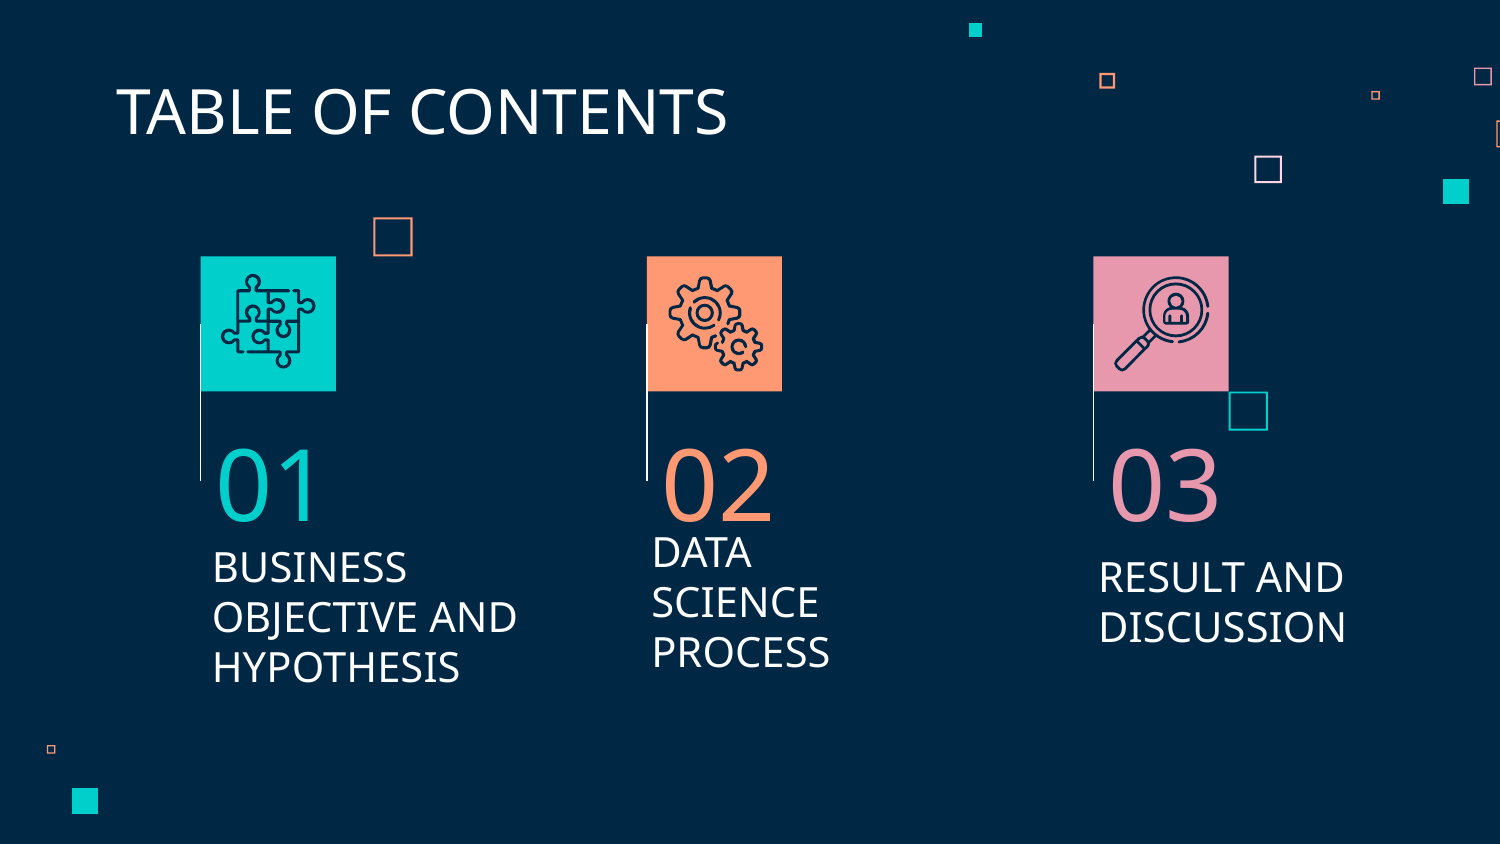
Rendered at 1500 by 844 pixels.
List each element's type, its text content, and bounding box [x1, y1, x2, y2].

title TABLE OF CONTENTS [101, 67, 853, 163]
title 01 [200, 434, 489, 529]
text_box [373, 217, 413, 257]
text_box [220, 273, 316, 369]
title RESULT AND DISCUSSION [1083, 571, 1453, 667]
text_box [668, 276, 764, 372]
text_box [1113, 276, 1210, 372]
title BUSINESS OBJECTIVE AND HYPOTHESIS [196, 611, 550, 707]
title 03 [1093, 434, 1382, 529]
text_box [200, 256, 336, 392]
title DATA SCIENCE PROCESS [636, 595, 864, 691]
text_box [1093, 256, 1229, 392]
text_box [646, 256, 782, 392]
text_box [1228, 391, 1268, 431]
title 02 [646, 434, 935, 529]
